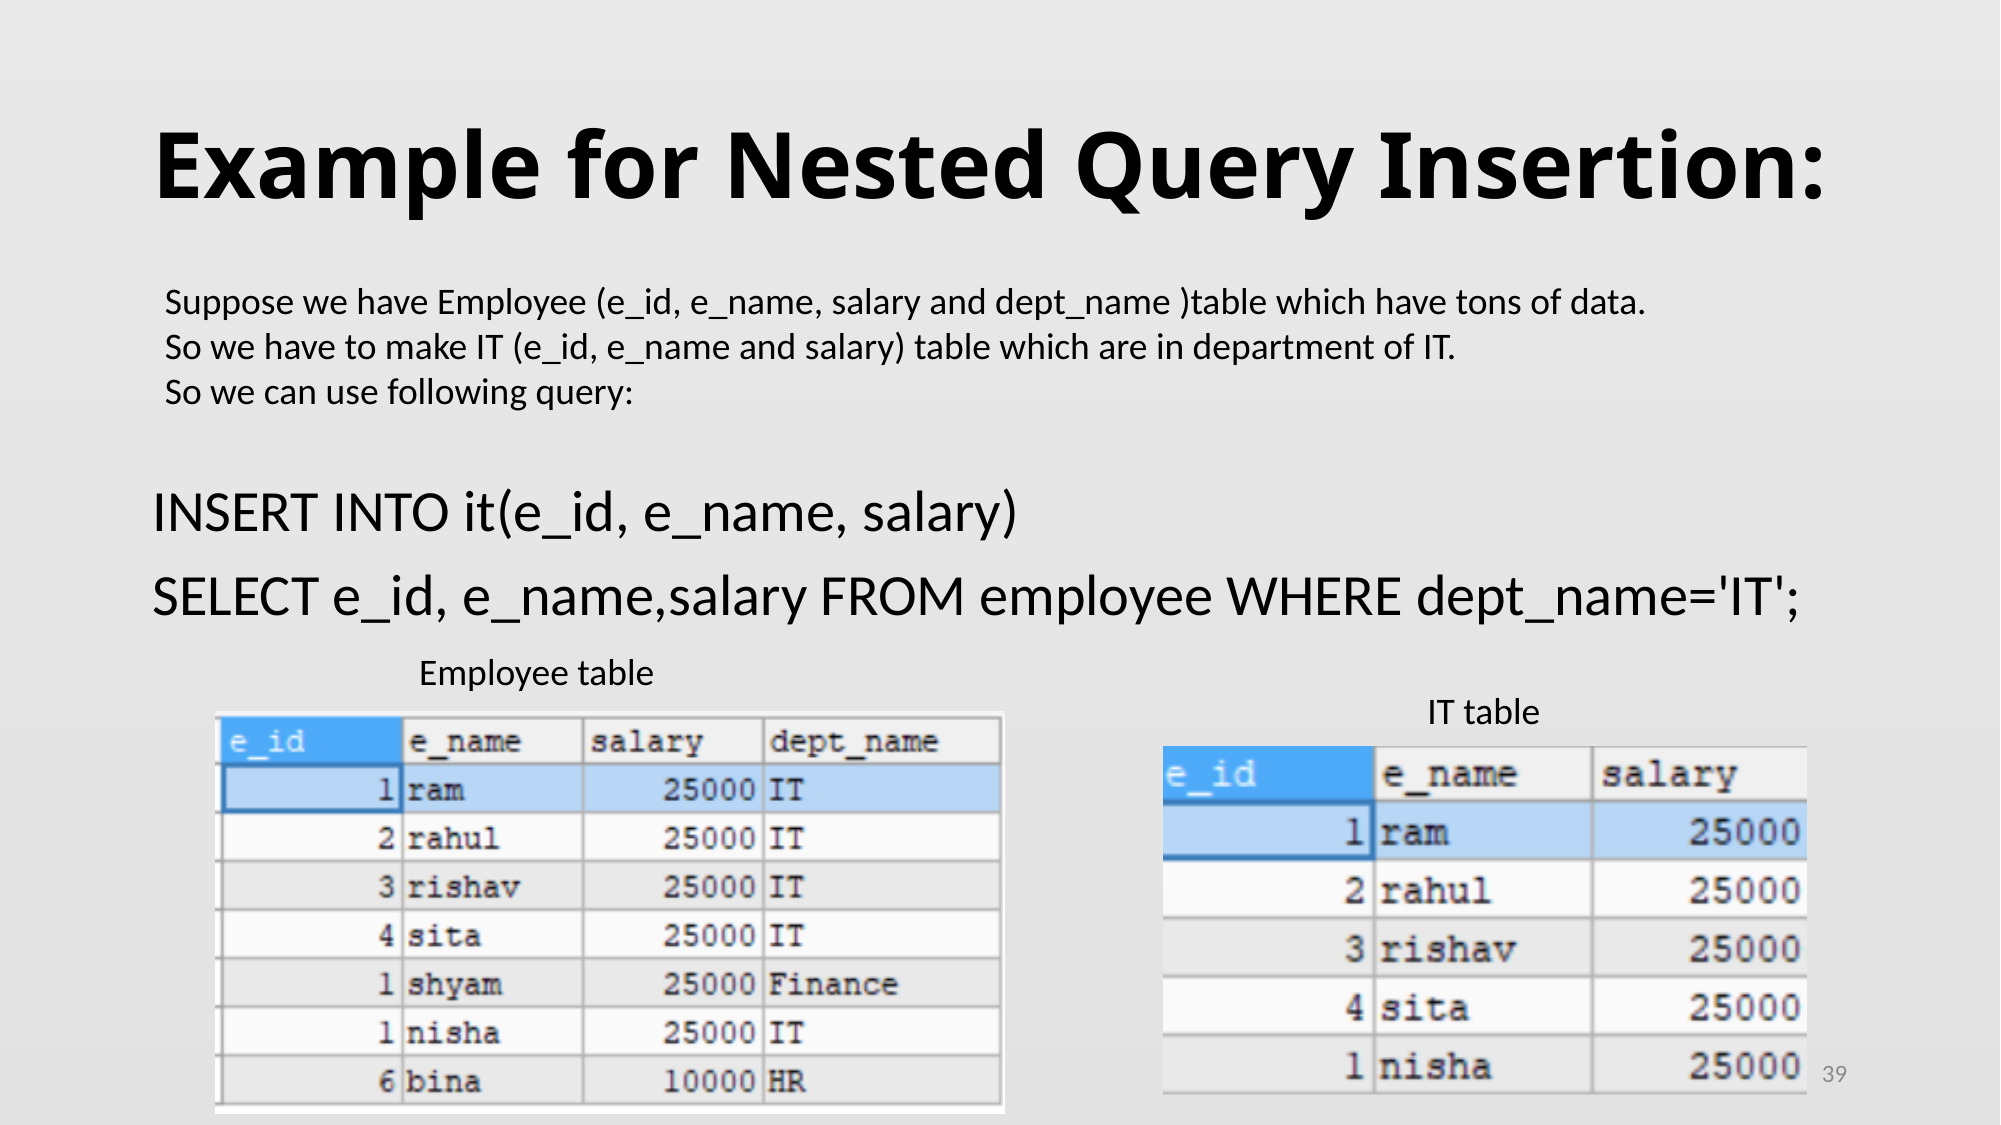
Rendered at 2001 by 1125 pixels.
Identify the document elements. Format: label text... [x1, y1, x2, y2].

text_box IT table [1412, 679, 1664, 740]
picture [1163, 746, 1807, 1097]
text_box Suppose we have Employee (e_id, e_name, salary and dept_name )table which have tons of data. So we have to make IT (e_id, e_name and salary) table which are in department of IT. So we can use following query: [149, 270, 1906, 420]
text_box Employee table [404, 640, 714, 701]
title Example for Nested Query Insertion: [137, 59, 1863, 278]
picture [215, 711, 1005, 1114]
slide_number 39 [1412, 1042, 1863, 1103]
list INSERT INTO it(e_id, e_name, salary) SELECT e_id, e_name,salary FROM employee WHERE dept_name='IT'; [137, 299, 1863, 1014]
